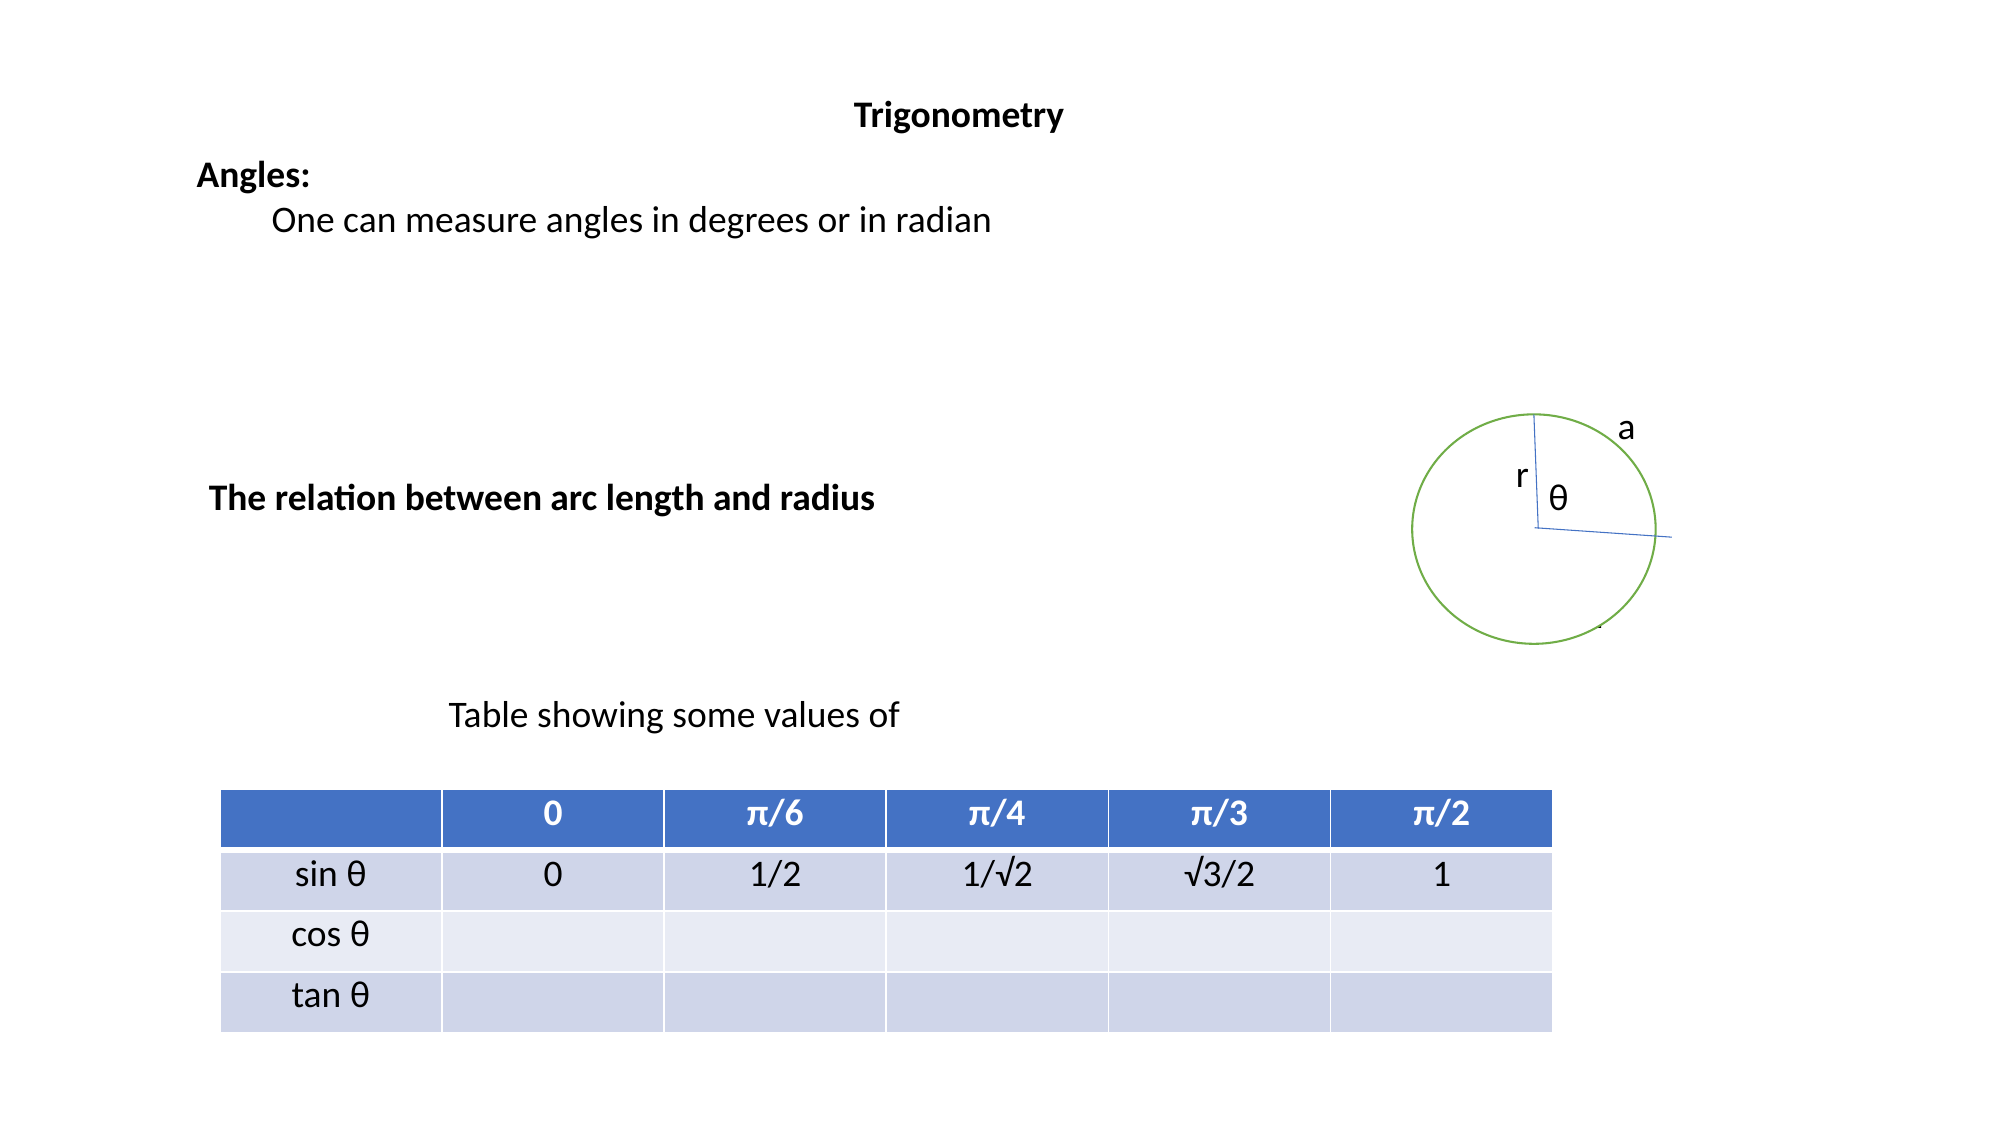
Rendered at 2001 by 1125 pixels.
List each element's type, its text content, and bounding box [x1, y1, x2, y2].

text_box Trigonometry [208, 82, 1711, 143]
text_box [1412, 394, 1672, 644]
